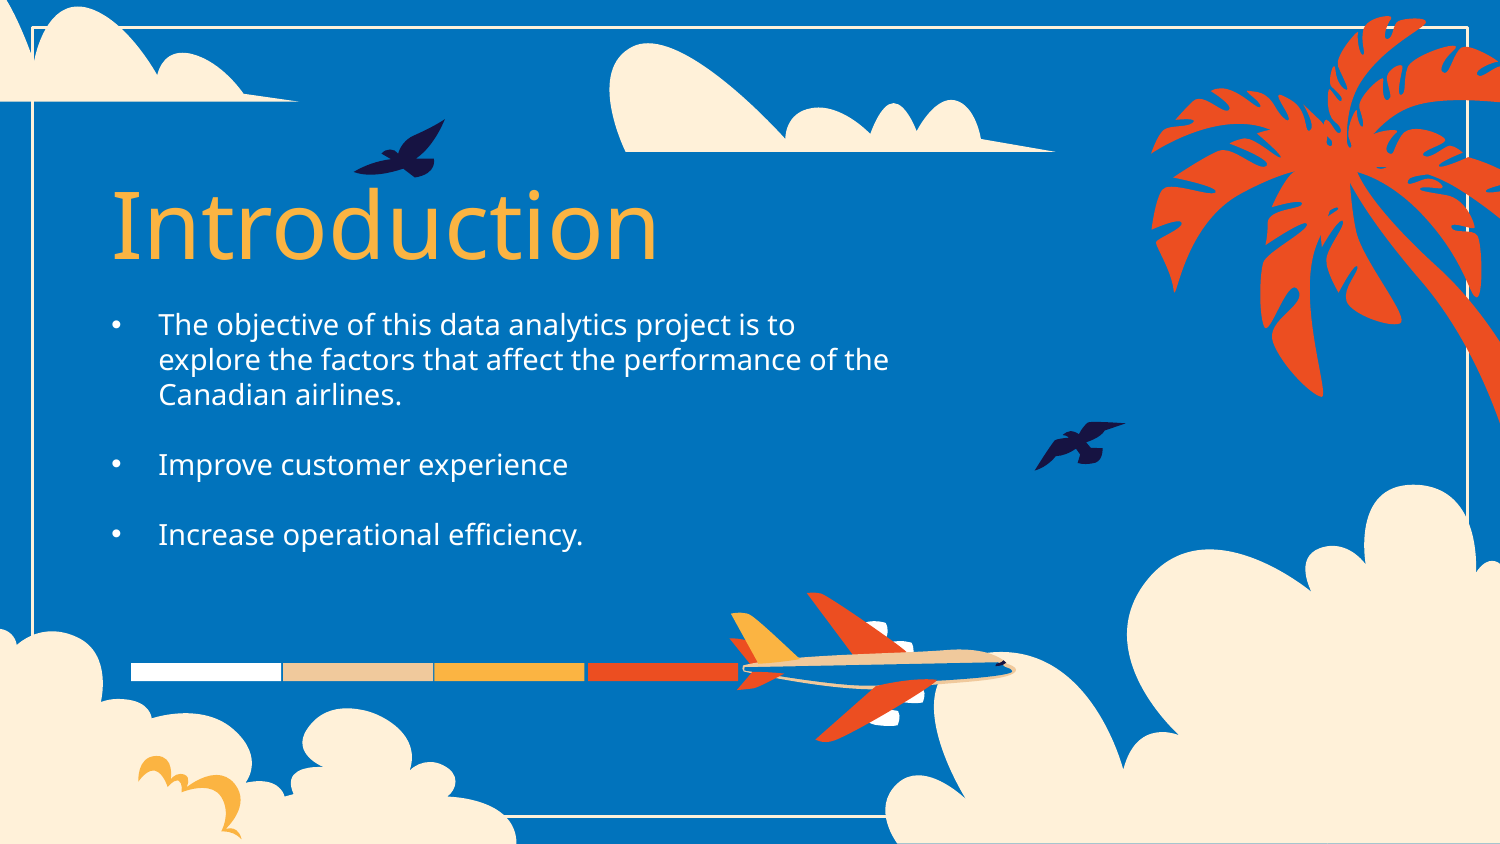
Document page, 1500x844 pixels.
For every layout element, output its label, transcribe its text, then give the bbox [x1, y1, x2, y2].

text_box [434, 663, 585, 682]
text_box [718, 607, 1017, 752]
text_box [283, 663, 434, 682]
text_box [588, 663, 713, 682]
text_box [131, 663, 282, 682]
subtitle The objective of this data analytics project is to explore the factors that affect the performance of the Canadian airlines. Improve customer experience Increase operational efficiency. [96, 281, 911, 612]
title Introduction [96, 162, 822, 281]
